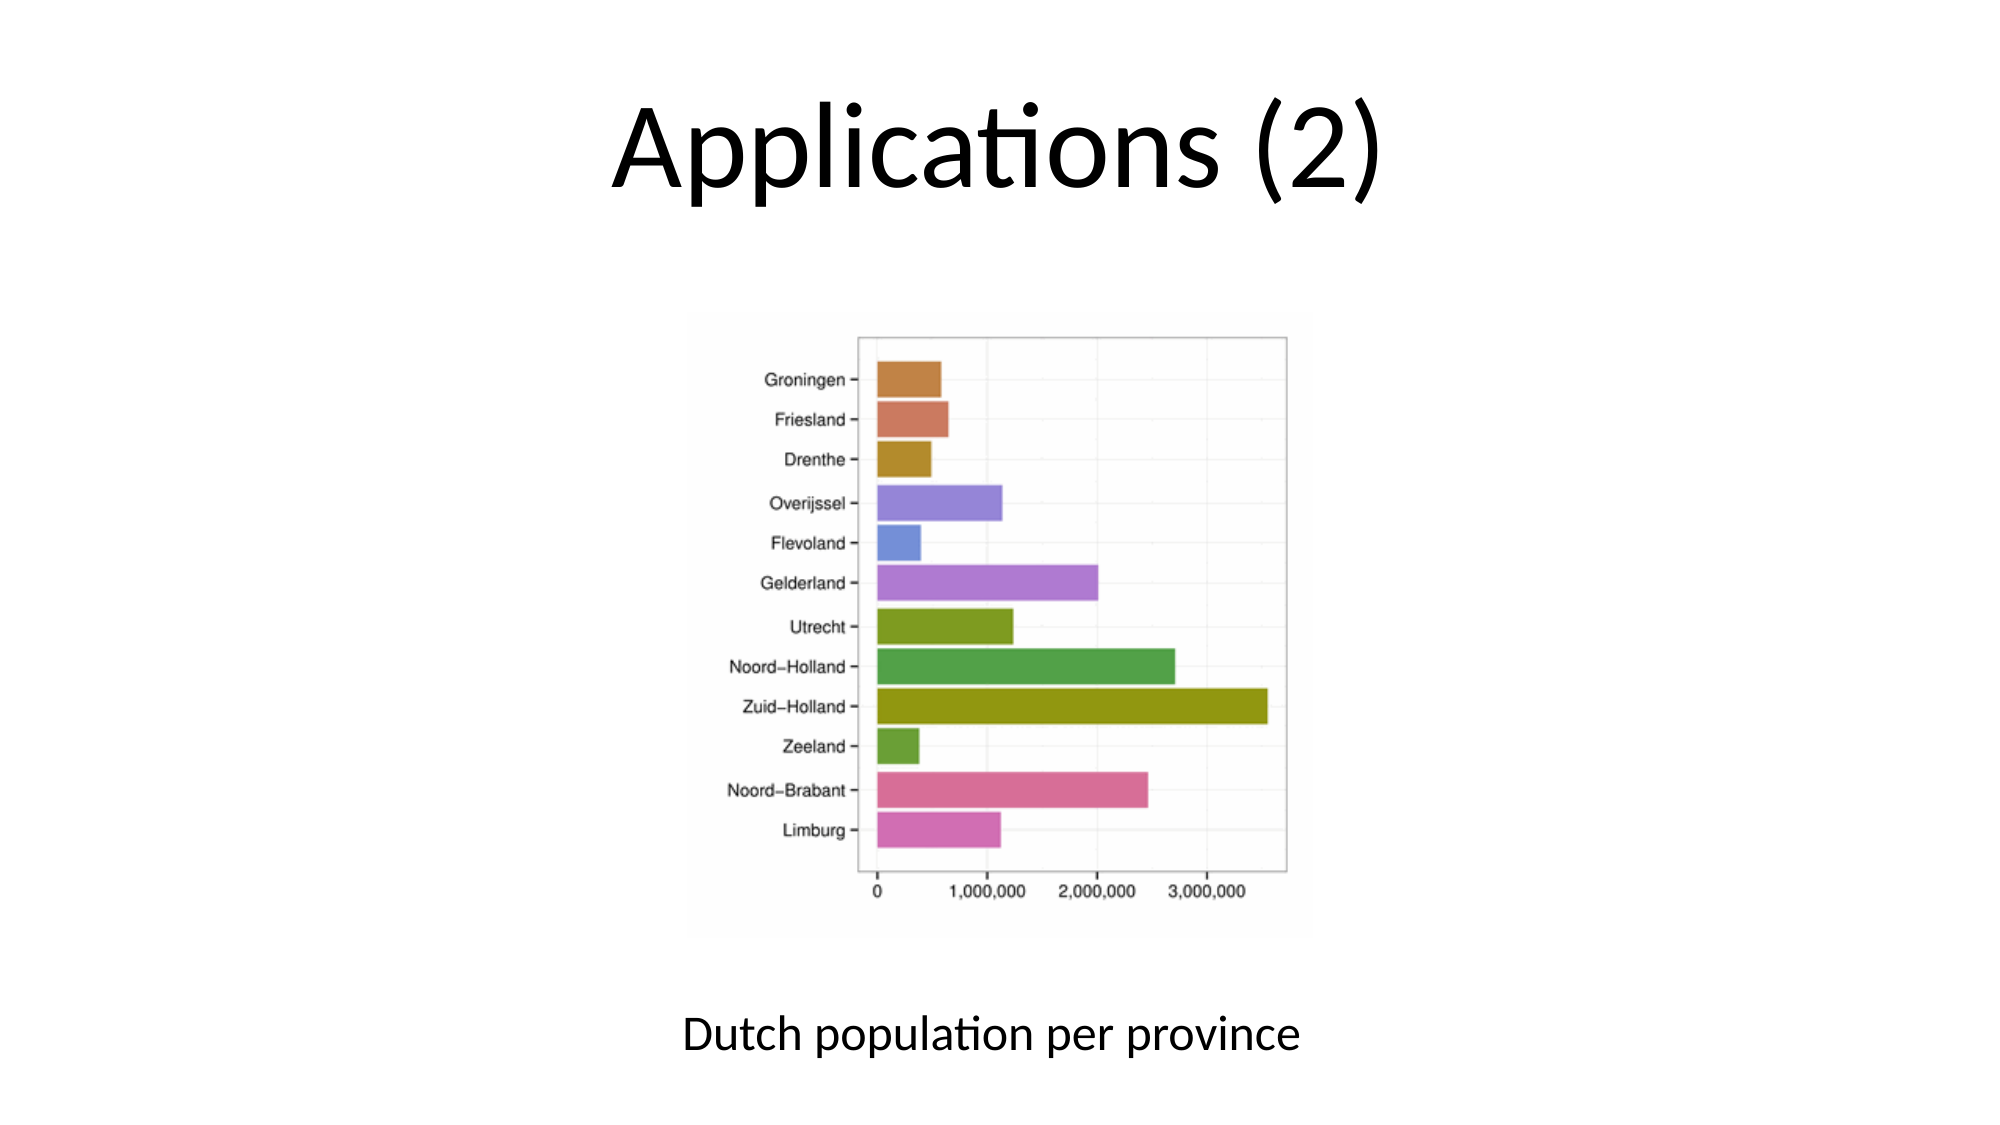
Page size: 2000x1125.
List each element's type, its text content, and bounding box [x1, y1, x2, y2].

picture [686, 312, 1313, 938]
text_box Dutch population per province [667, 993, 1407, 1069]
title Applications (2) [99, 45, 1900, 233]
